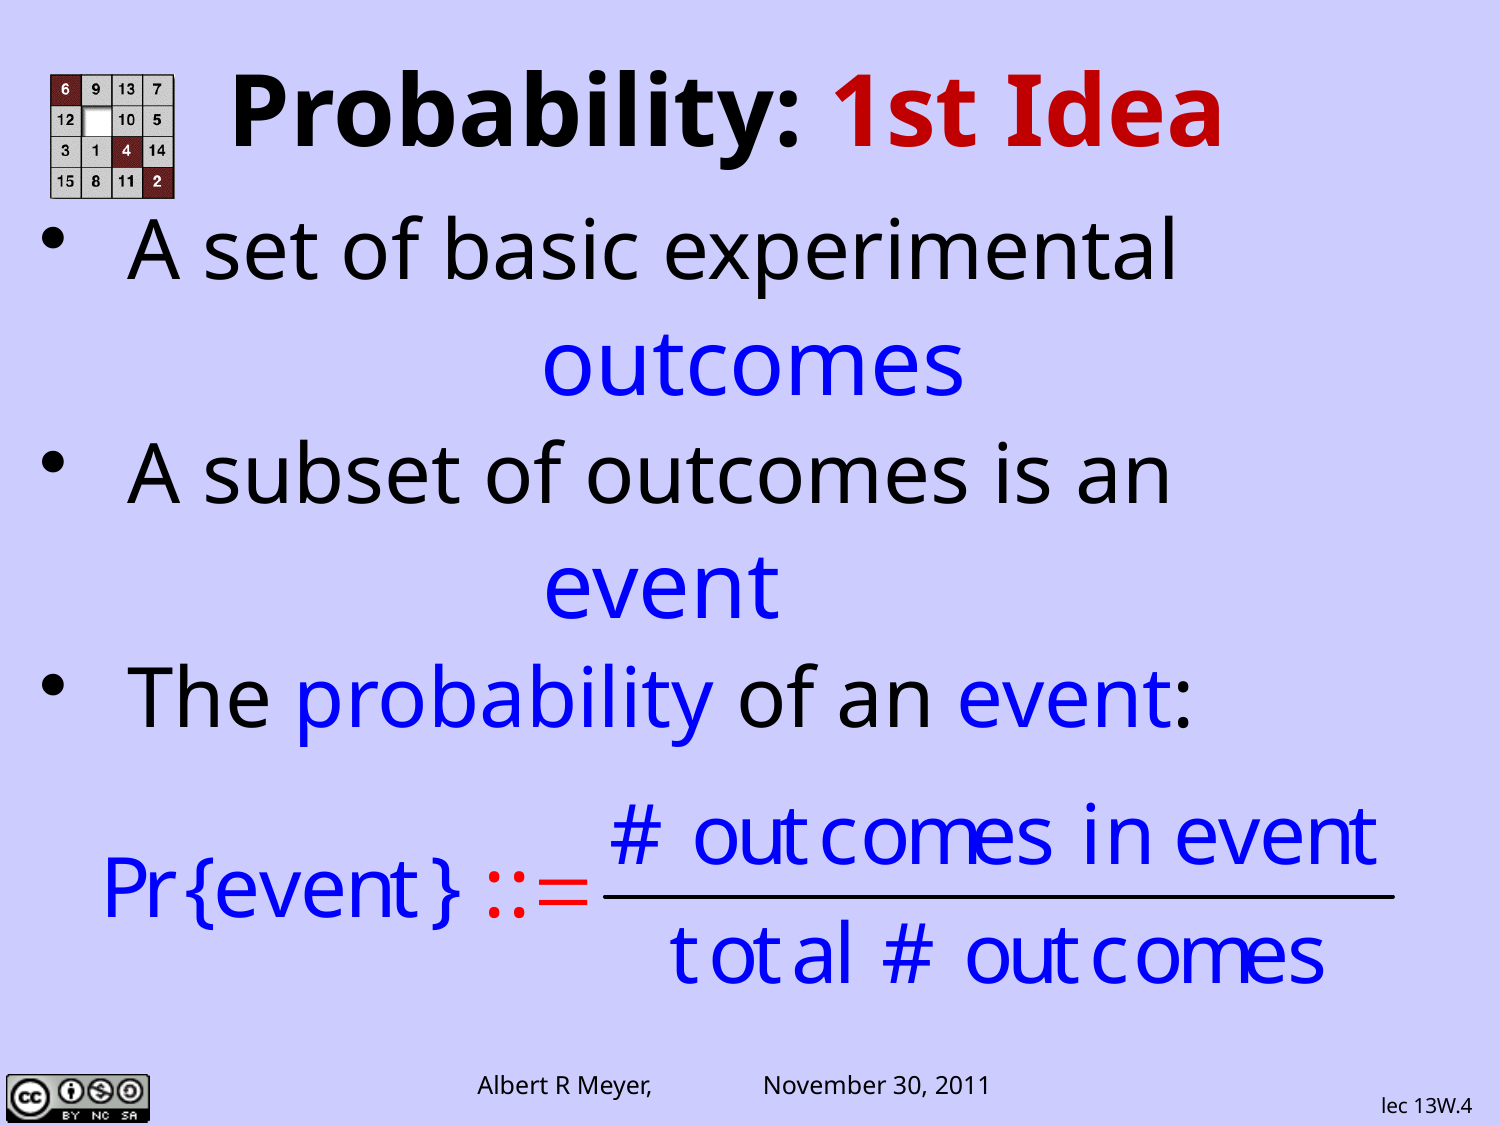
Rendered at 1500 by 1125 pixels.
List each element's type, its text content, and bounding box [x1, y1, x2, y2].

list A set of basic experimental outcomes A subset of outcomes is an event The probability of an event: [24, 199, 1463, 1013]
picture [6, 1074, 150, 1123]
text_box lec 13W.4 [1049, 1084, 1488, 1125]
picture [50, 74, 175, 199]
title Probability: 1st Idea [212, 37, 1476, 176]
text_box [90, 771, 1411, 1029]
